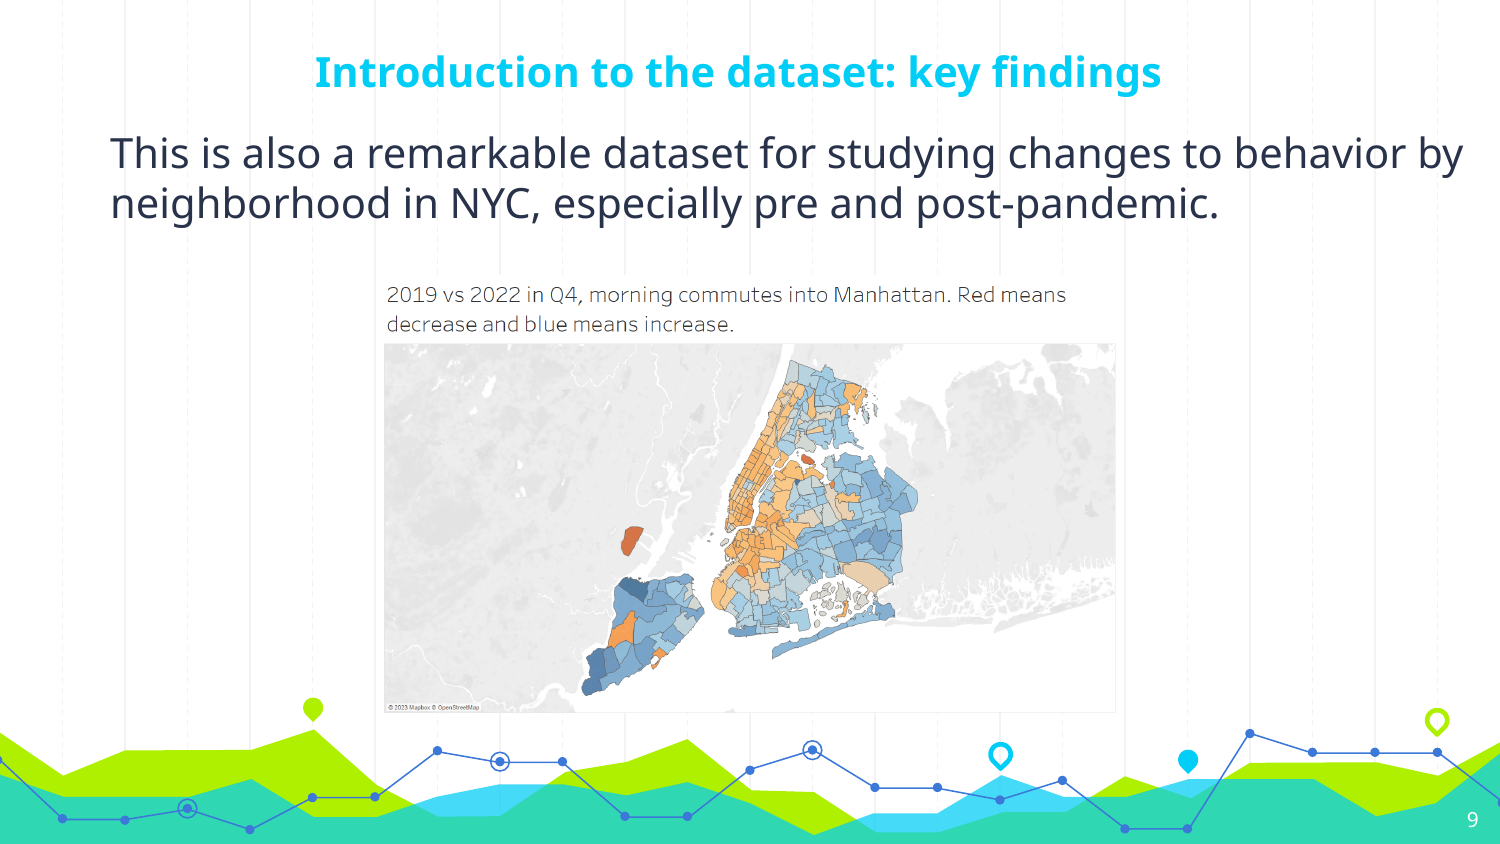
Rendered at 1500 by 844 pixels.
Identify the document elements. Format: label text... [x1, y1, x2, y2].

title Introduction to the dataset: key findings [165, 0, 1313, 111]
list This is also a remarkable dataset for studying changes to behavior by neighborhood in NYC, especially pre and post-pandemic. [95, 111, 1486, 427]
picture [384, 275, 1116, 713]
slide_number ‹#› [1403, 791, 1494, 844]
